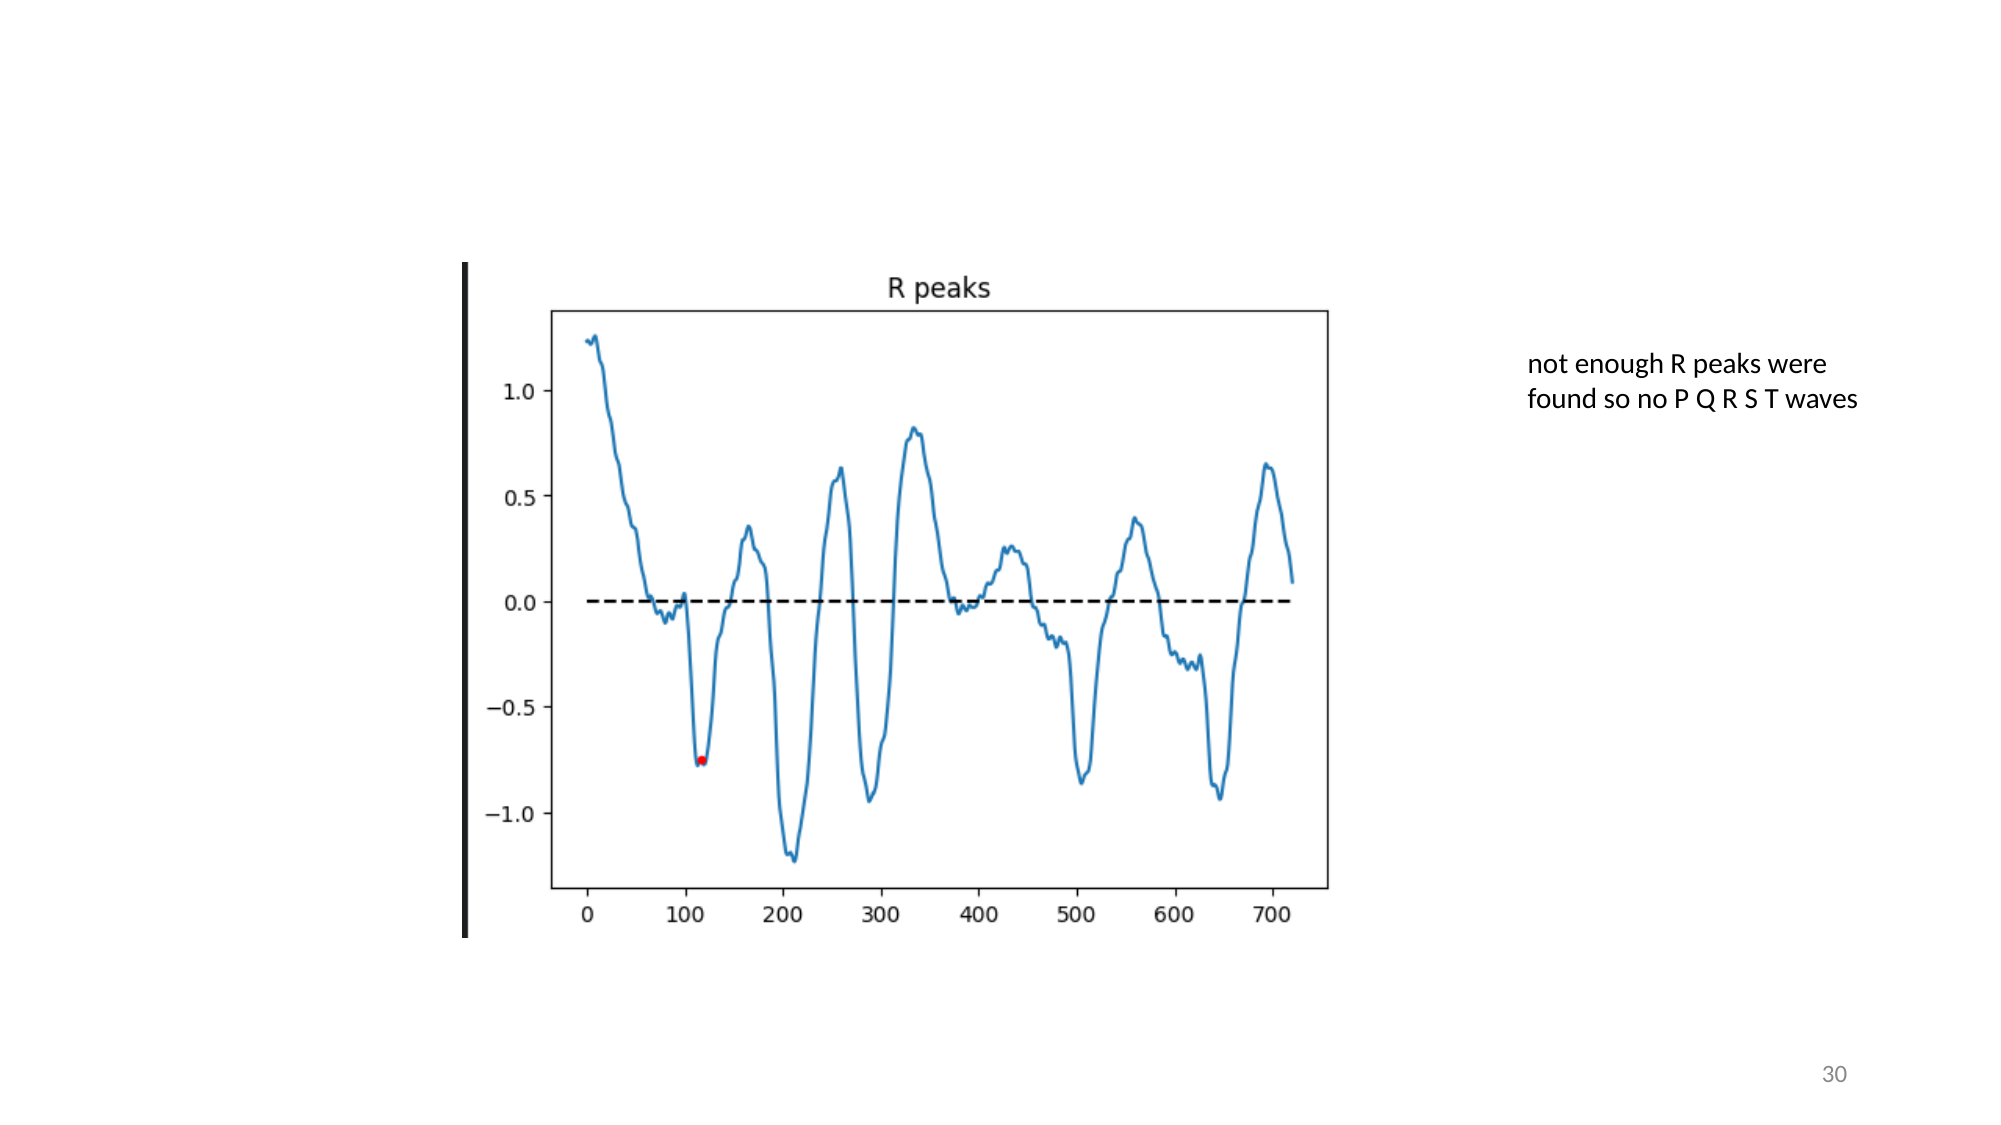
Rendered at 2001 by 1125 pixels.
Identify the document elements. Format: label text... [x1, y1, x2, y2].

slide_number ‹#› [1412, 1042, 1863, 1103]
picture [462, 262, 1343, 938]
text_box not enough R peaks were found so no P Q R S T waves [1512, 329, 1875, 430]
